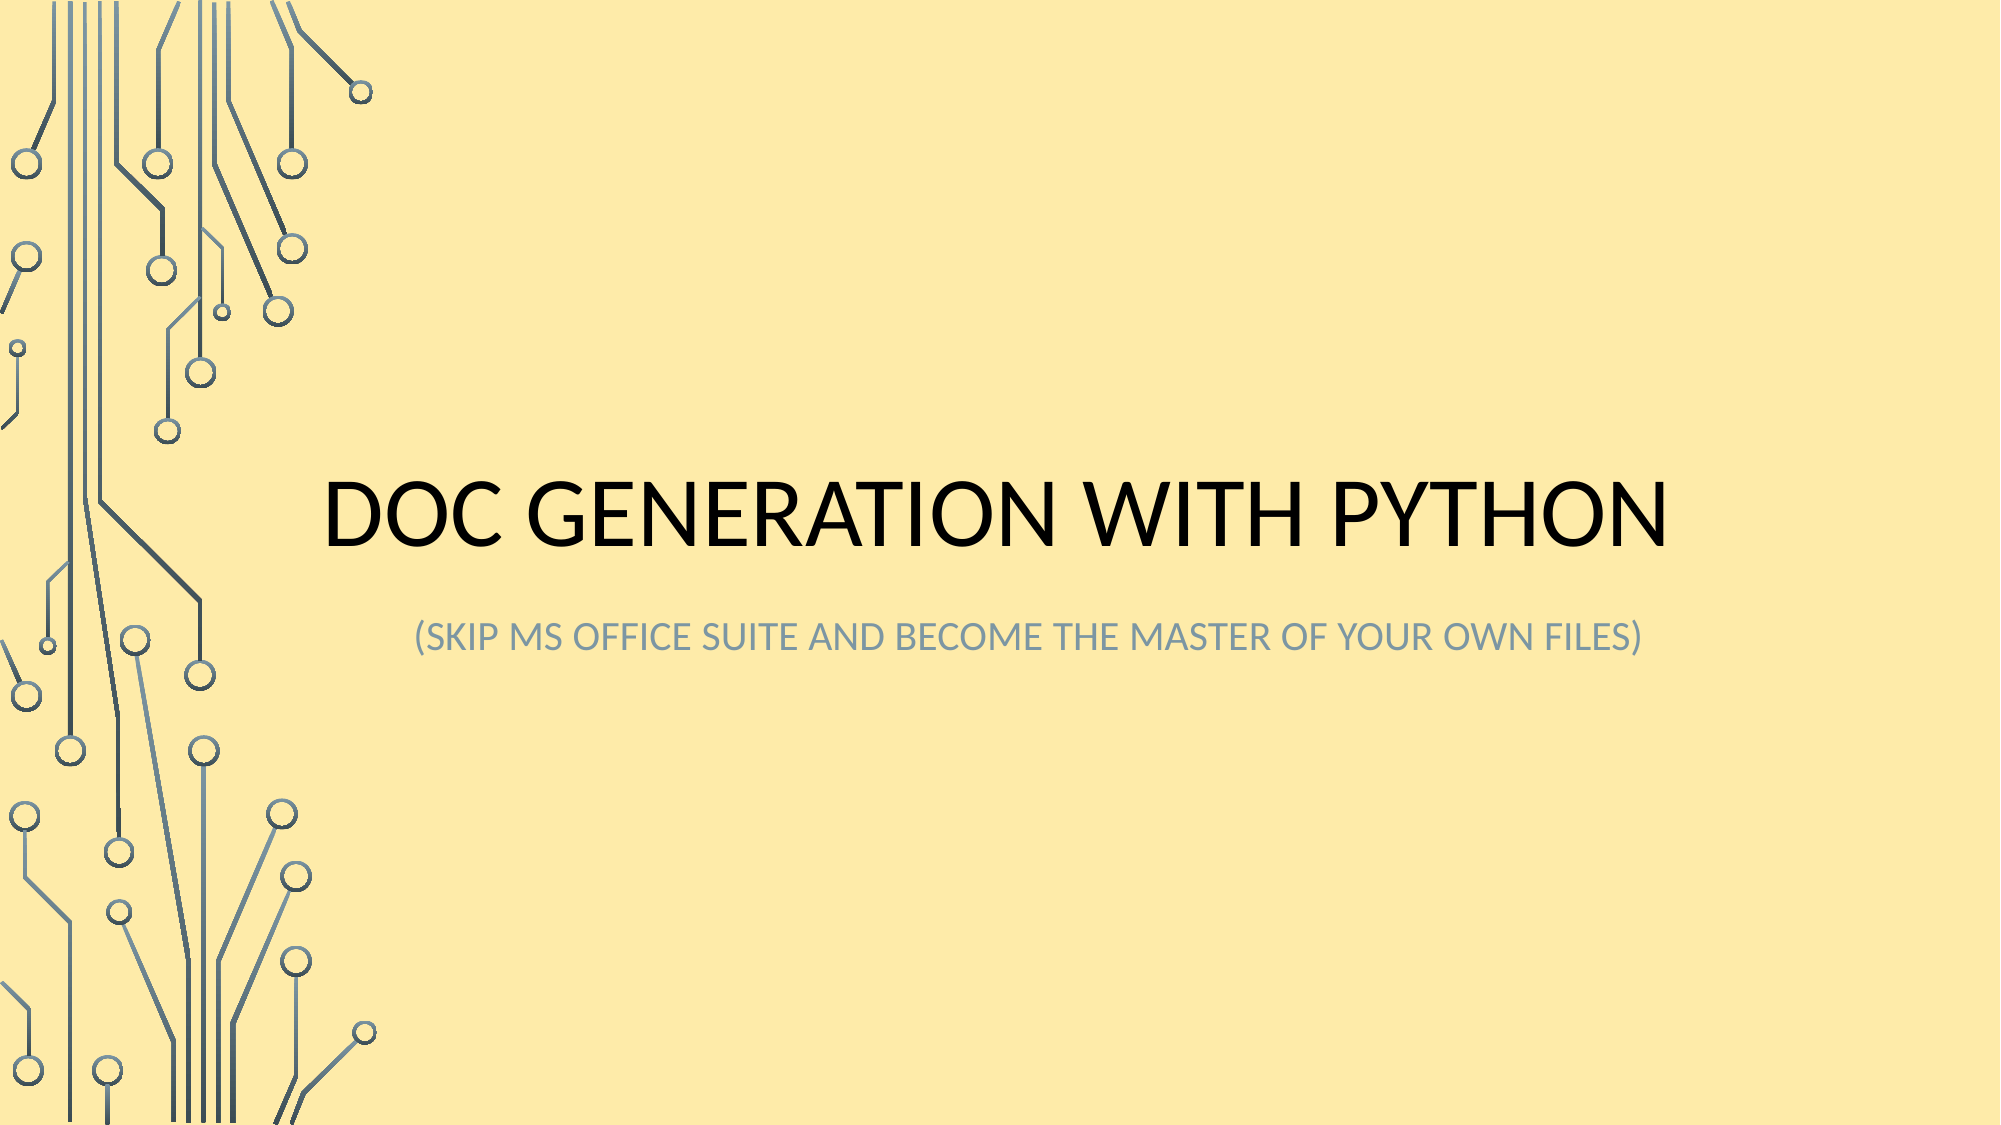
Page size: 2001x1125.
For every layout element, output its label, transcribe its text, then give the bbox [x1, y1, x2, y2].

title DOC Generation with Python [307, 184, 1750, 576]
subtitle (Skip MS office SUITE and become the master of your own files) [307, 590, 1750, 863]
